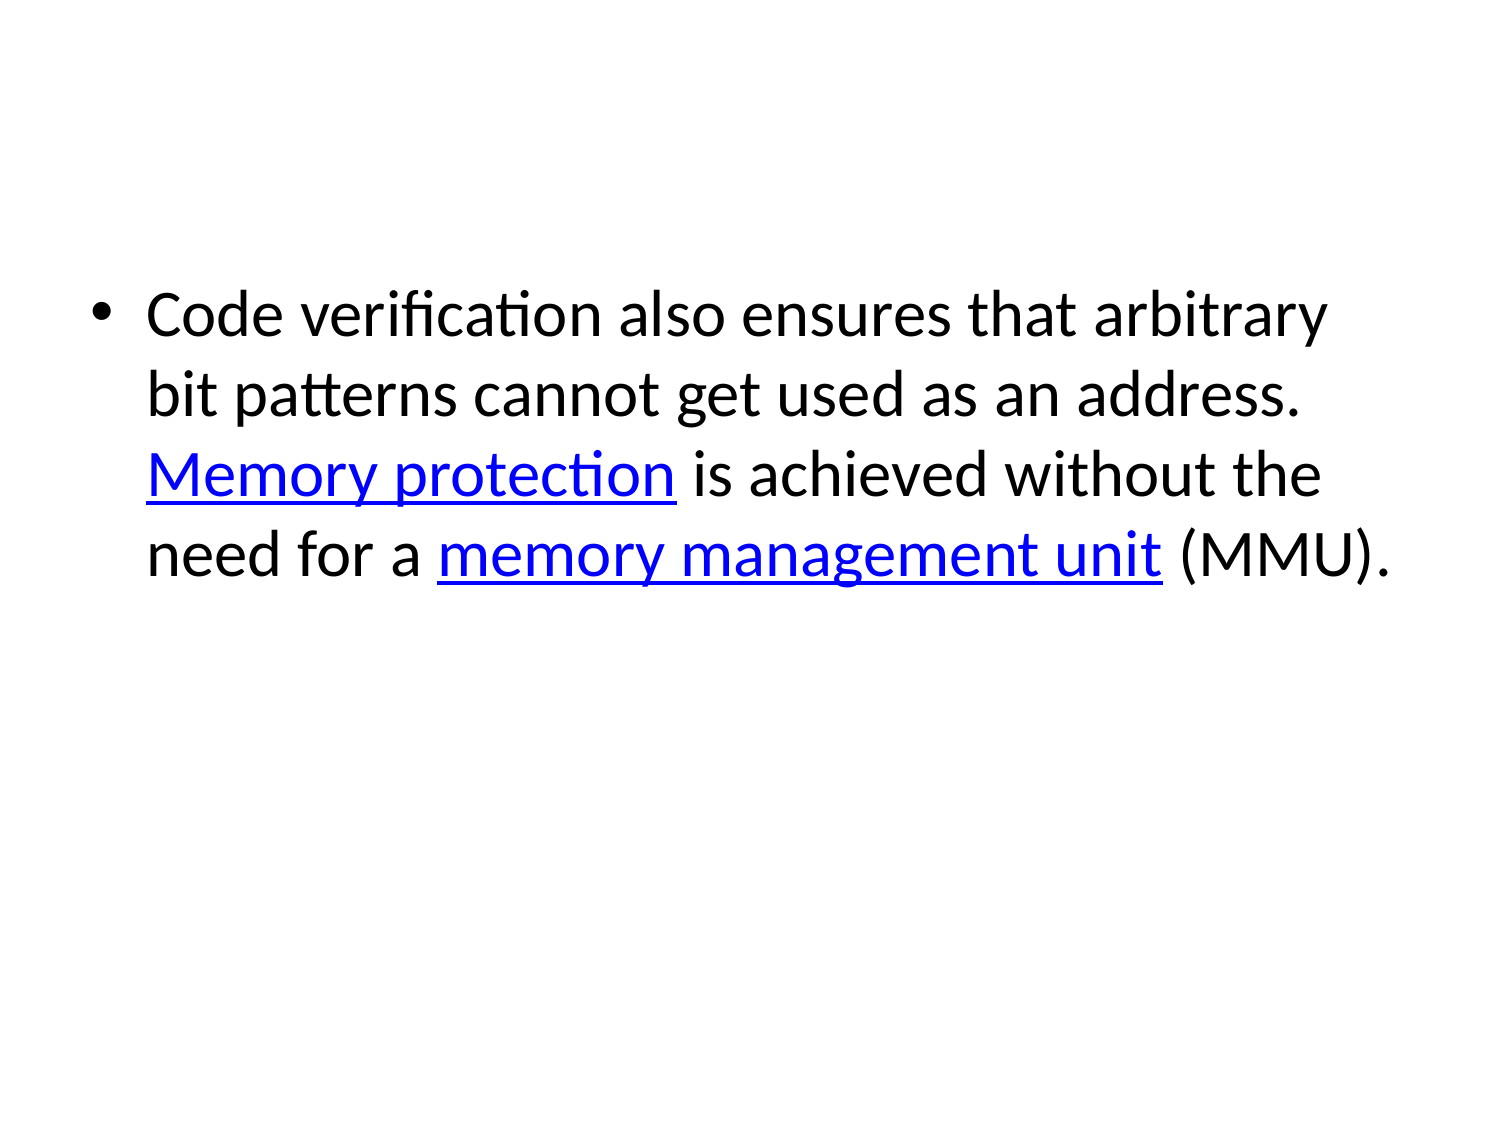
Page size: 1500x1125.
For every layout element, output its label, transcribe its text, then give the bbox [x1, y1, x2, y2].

list Code verification also ensures that arbitrary bit patterns cannot get used as an address. Memory protection is achieved without the need for a memory management unit (MMU). [75, 262, 1425, 1005]
